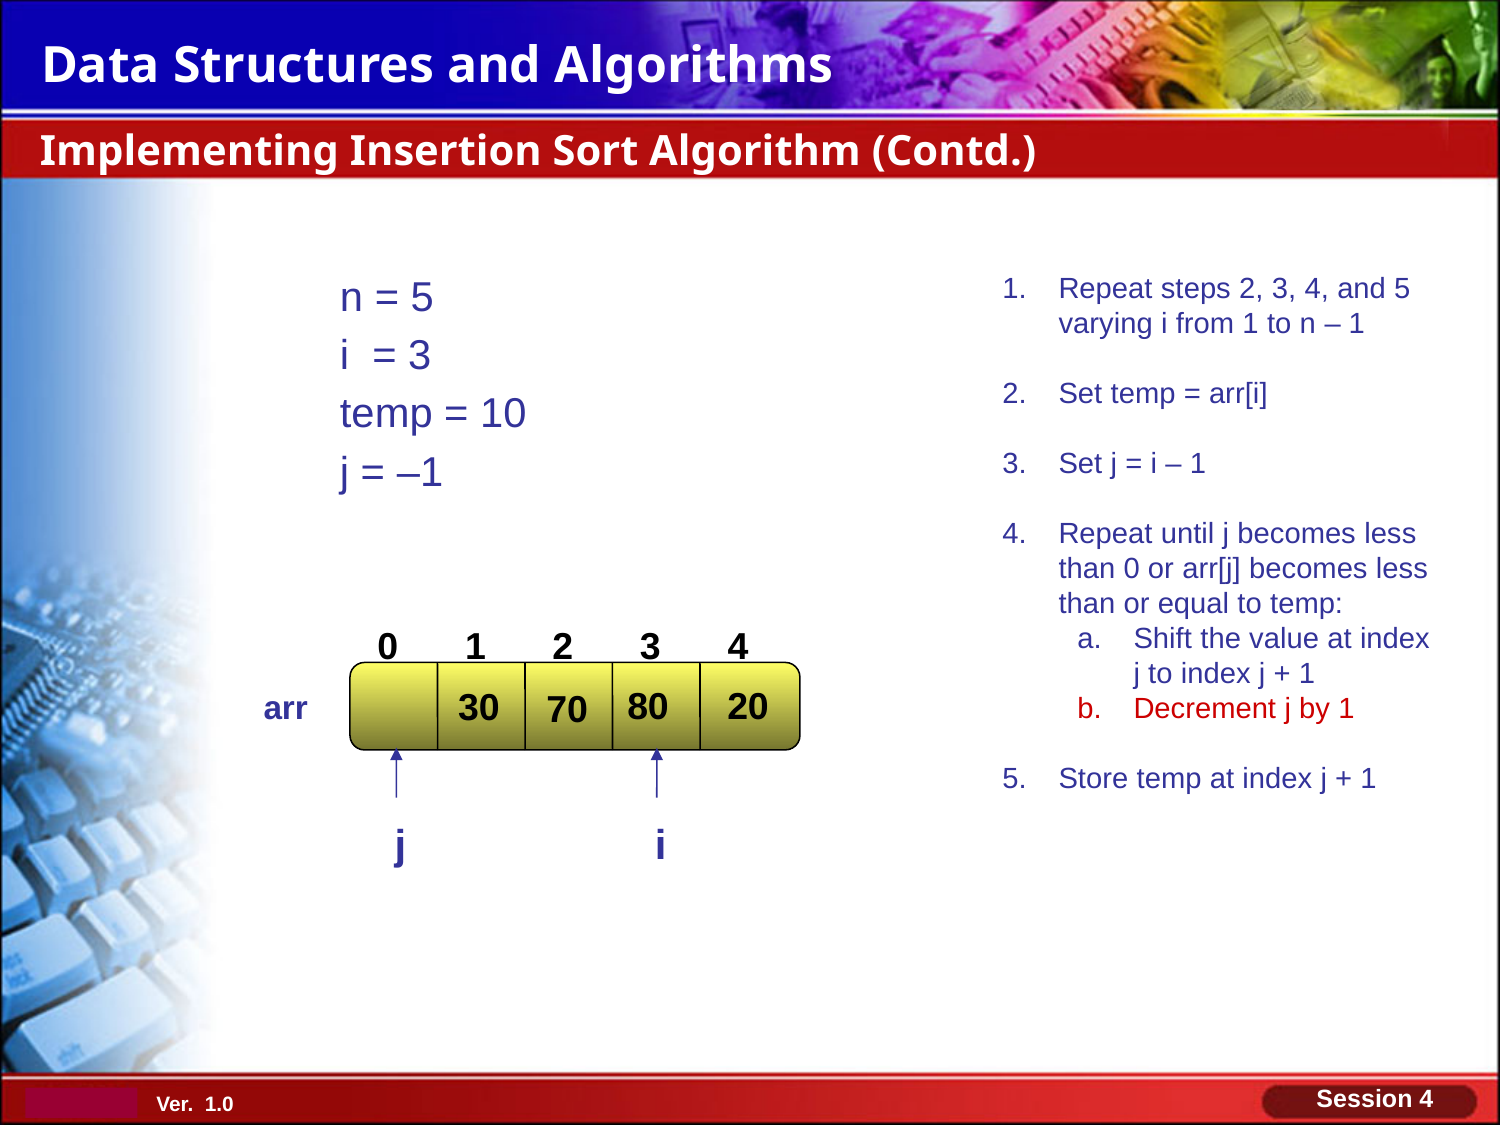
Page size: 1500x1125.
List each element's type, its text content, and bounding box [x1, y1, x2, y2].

text_box n = 5 i = 3 temp = 10 j = –1 [250, 262, 950, 950]
text_box 1 [450, 614, 501, 675]
text_box [390, 747, 403, 798]
picture [0, 0, 1500, 1125]
text_box 2 [537, 614, 589, 675]
text_box Implementing Insertion Sort Algorithm (Contd.) [25, 116, 1151, 182]
text_box j [379, 810, 422, 875]
text_box i [640, 810, 682, 875]
text_box 30 [443, 675, 520, 736]
text_box 4 [712, 614, 764, 674]
text_box 80 [612, 674, 689, 735]
text_box [24, 1086, 139, 1119]
text_box Repeat steps 2, 3, 4, and 5 varying i from 1 to n – 1 Set temp = arr[i] Set j = i – 1 Repeat until j becomes less than 0 or arr[j] becomes less than or equal to temp: Shift the value at index j to index j + 1 Decrement j by 1 Store temp at index j + 1 [987, 262, 1450, 907]
text_box [526, 662, 612, 750]
text_box arr [248, 678, 324, 734]
text_box 0 [362, 614, 414, 675]
text_box [650, 747, 664, 798]
text_box 70 [531, 677, 608, 738]
text_box 20 [712, 674, 789, 735]
text_box [349, 662, 437, 750]
text_box 3 [625, 614, 676, 674]
text_box [613, 662, 800, 750]
text_box [438, 662, 525, 750]
